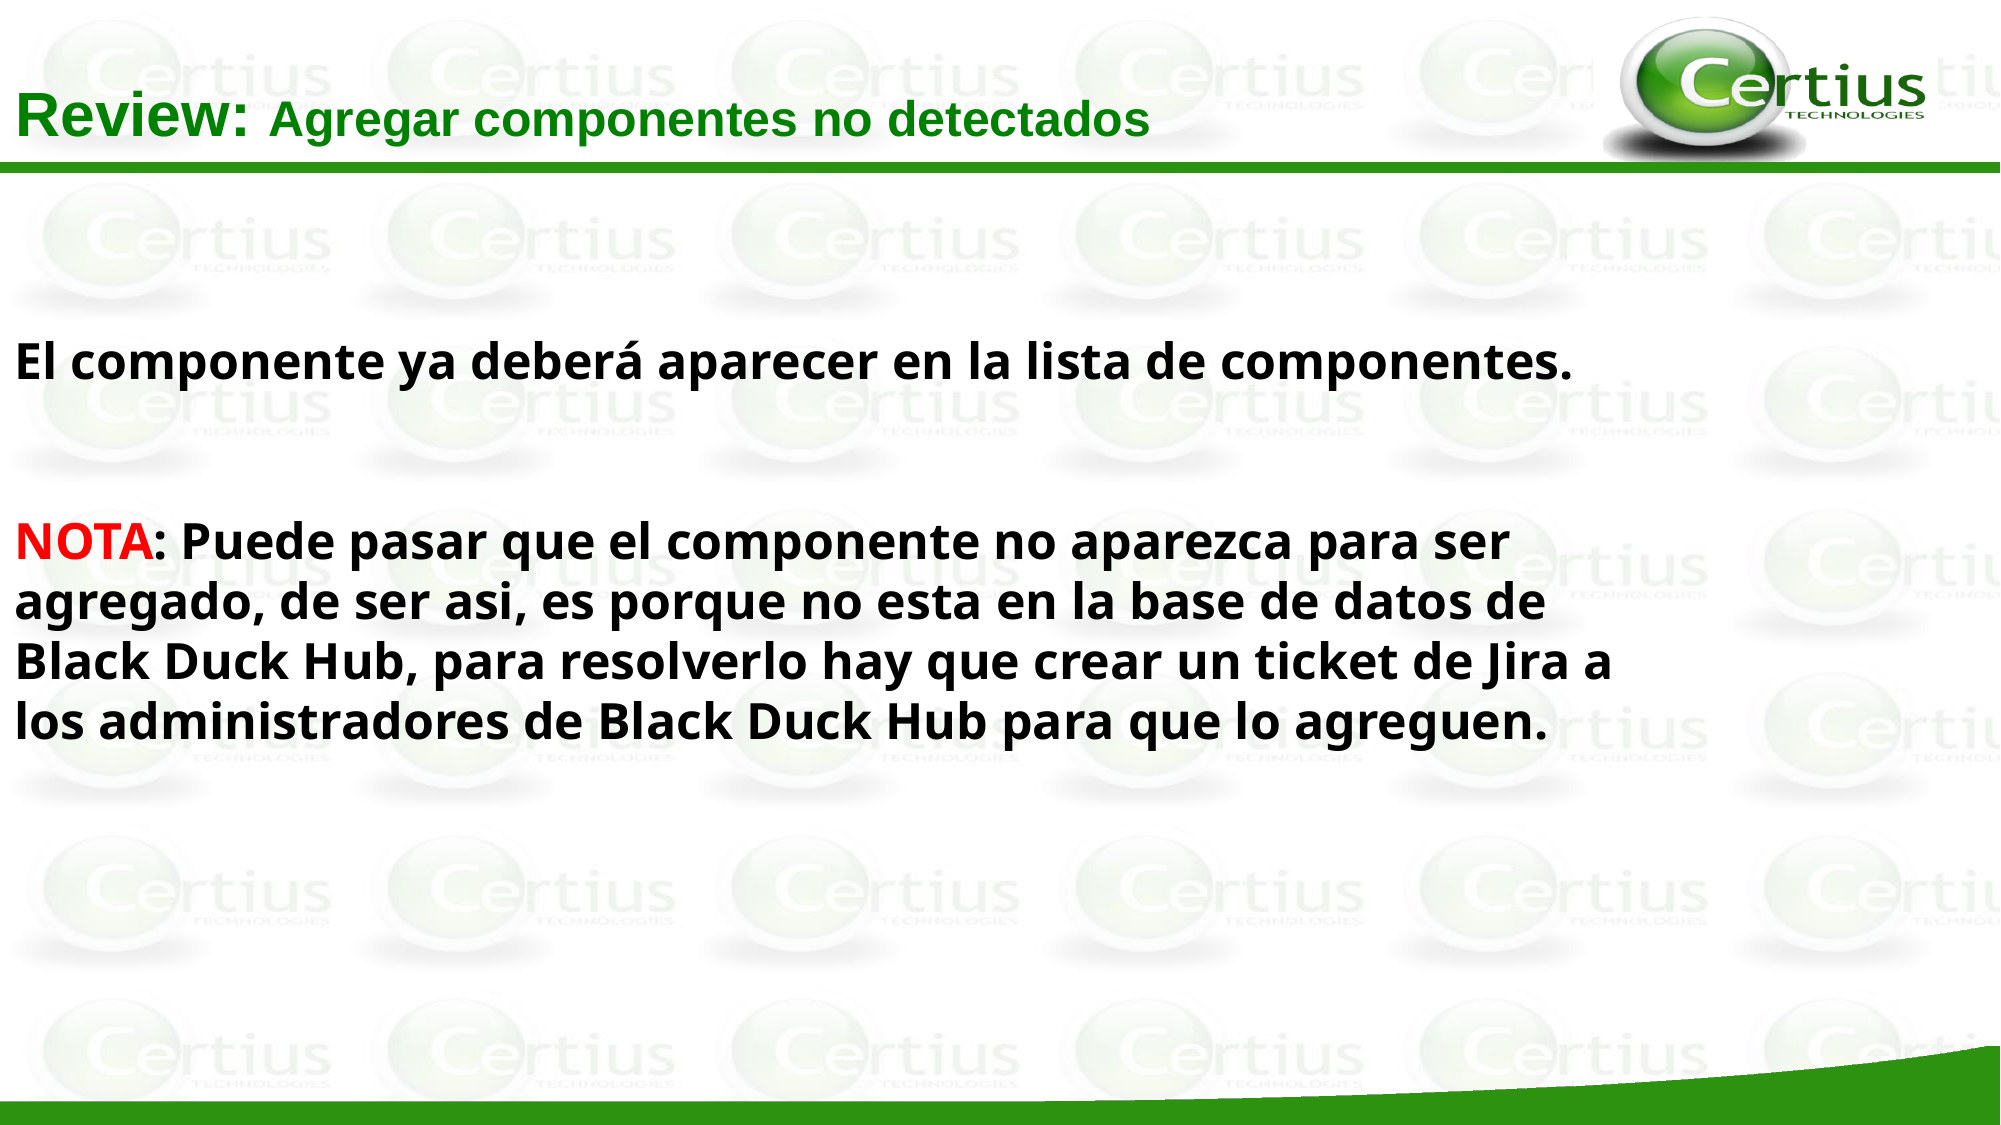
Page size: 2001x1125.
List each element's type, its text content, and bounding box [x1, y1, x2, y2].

text_box Review: Agregar componentes no detectados [0, 78, 1570, 157]
text_box El componente ya deberá aparecer en la lista de componentes. NOTA: Puede pasar que el componente no aparezca para ser agregado, de ser asi, es porque no esta en la base de datos de Black Duck Hub, para resolverlo hay que crear un ticket de Jira a los administradores de Black Duck Hub para que lo agreguen. [0, 321, 1665, 757]
picture [0, 0, 2001, 1125]
